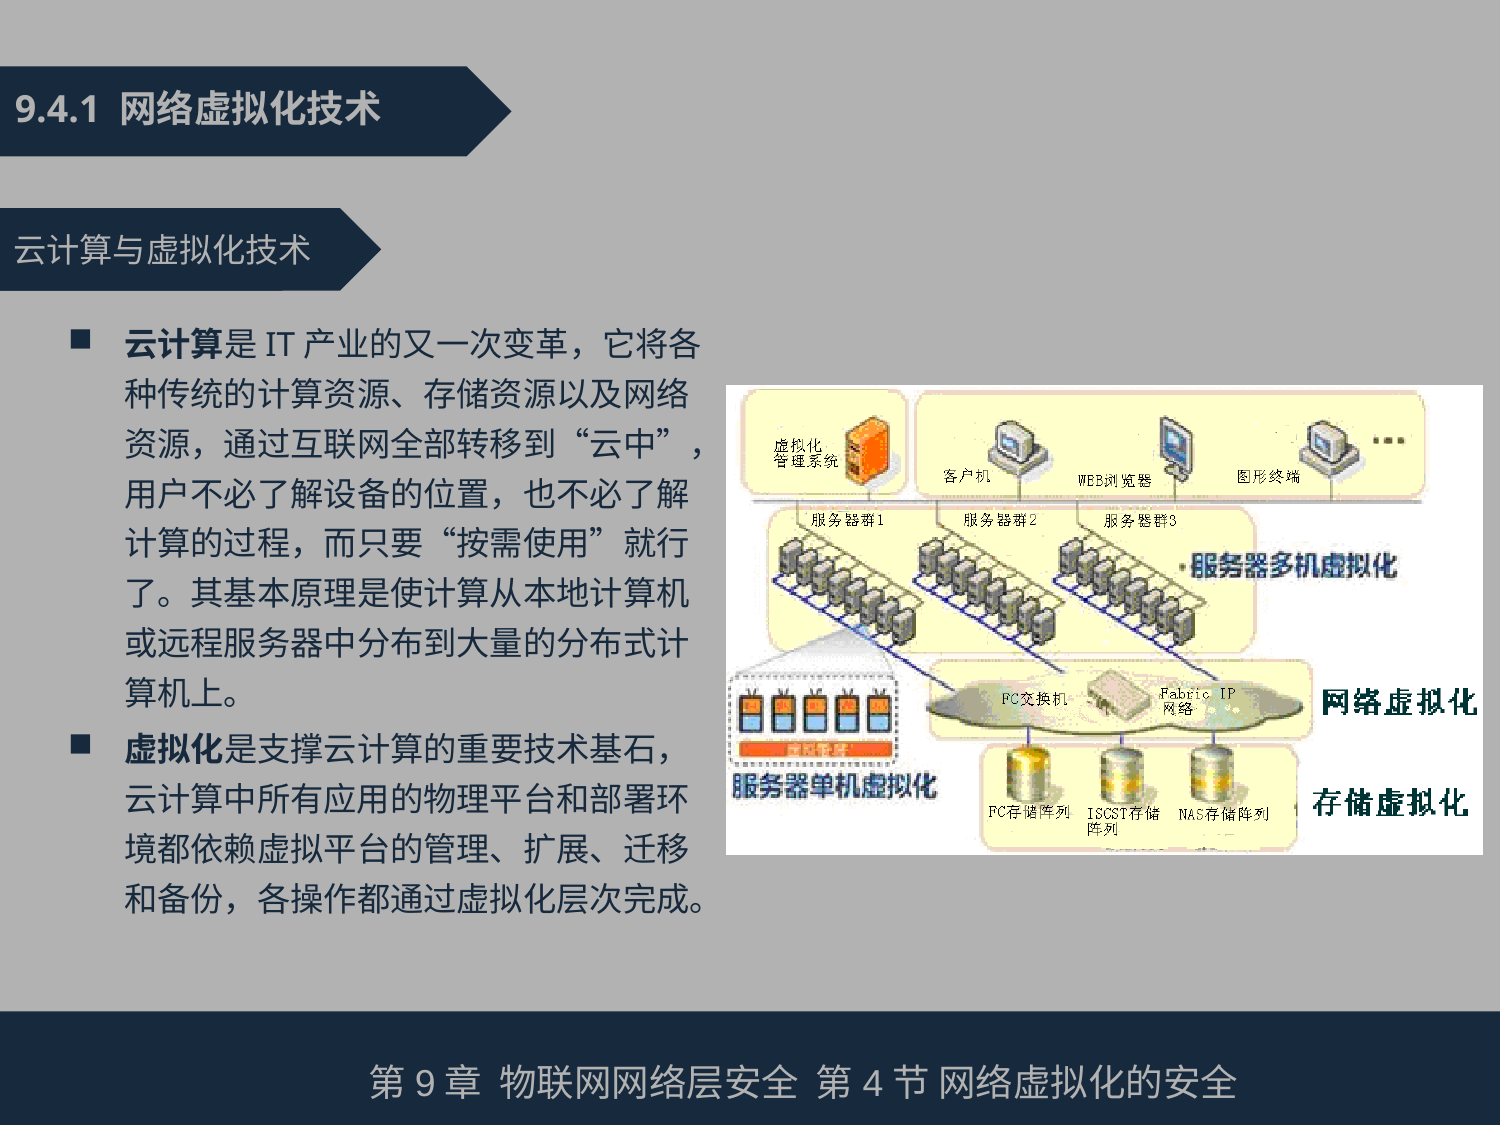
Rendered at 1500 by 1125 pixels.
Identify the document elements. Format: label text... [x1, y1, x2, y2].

text_box 9.4.1 网络虚拟化技术 [0, 78, 479, 138]
text_box 第9章 物联网网络层安全 第4节 网络虚拟化的安全 [353, 1051, 1254, 1112]
picture [726, 385, 1483, 855]
text_box 云计算与虚拟化技术 [0, 205, 384, 293]
list 云计算是IT产业的又一次变革，它将各种传统的计算资源、存储资源以及网络资源，通过互联网全部转移到“云中”，用户不必了解设备的位置，也不必了解计算的过程，而只要“按需使用”就行了。其基本原理是使计算从本地计算机或远程服务器中分布到大量的分布式计算机上。 虚拟化是支撑云计算的重要技术基石，云计算中所有应用的物理平台和部署环境都依赖虚拟平台的管理、扩展、迁移和备份，各操作都通过虚拟化层次完成。 [53, 306, 727, 976]
